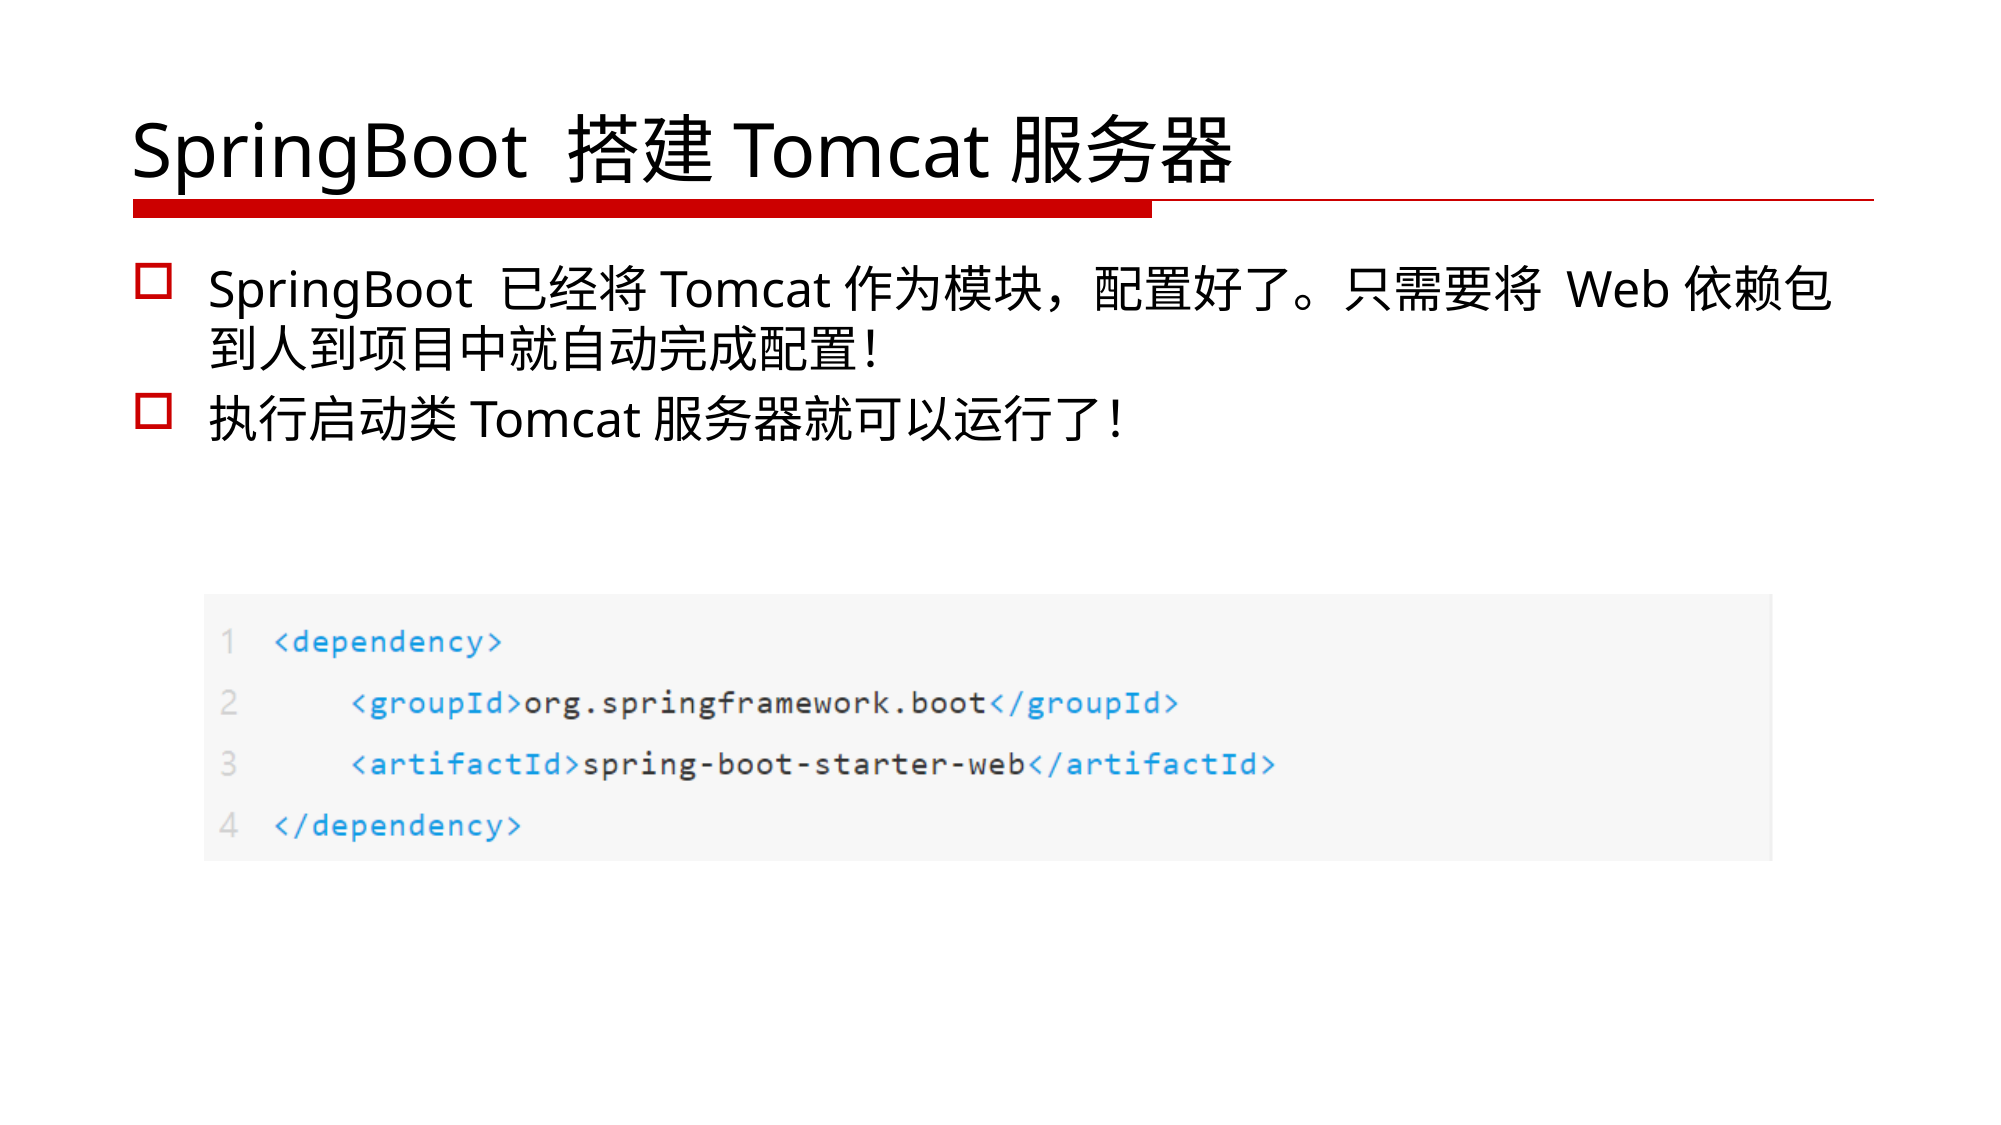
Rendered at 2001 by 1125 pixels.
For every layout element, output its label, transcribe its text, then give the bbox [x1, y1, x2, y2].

picture [204, 594, 1826, 861]
title SpringBoot 搭建Tomcat服务器 [116, 0, 1867, 200]
list SpringBoot 已经将Tomcat作为模块，配置好了。只需要将 Web依赖包 到人到项目中就自动完成配置！ 执行启动类Tomcat服务器就可以运行了！ [116, 249, 1867, 1001]
